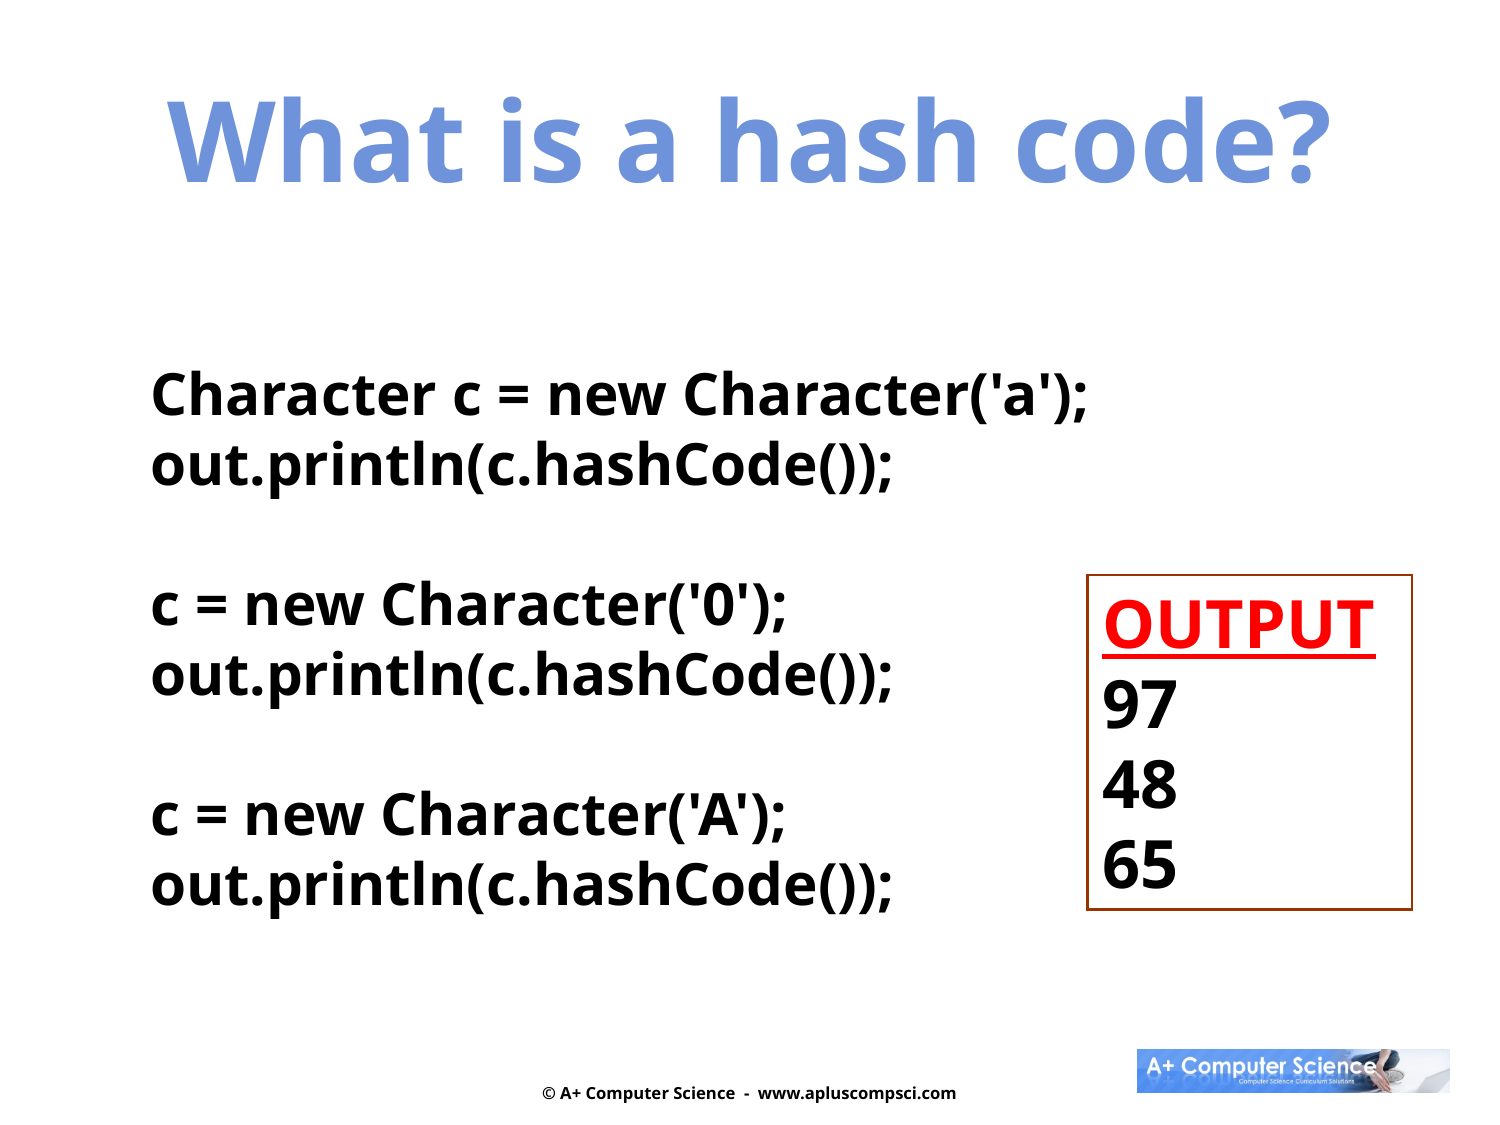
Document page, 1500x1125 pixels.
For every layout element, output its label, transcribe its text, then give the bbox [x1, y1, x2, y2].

text_box What is a hash code? [0, 62, 1500, 213]
text_box Character c = new Character('a'); out.println(c.hashCode()); c = new Character('0'); out.println(c.hashCode()); c = new Character('A'); out.println(c.hashCode()); [135, 350, 1105, 995]
picture [1137, 1049, 1450, 1093]
footer © A+ Computer Science - www.apluscompsci.com [512, 1024, 988, 1101]
text_box OUTPUT 97 48 65 [1087, 574, 1413, 910]
